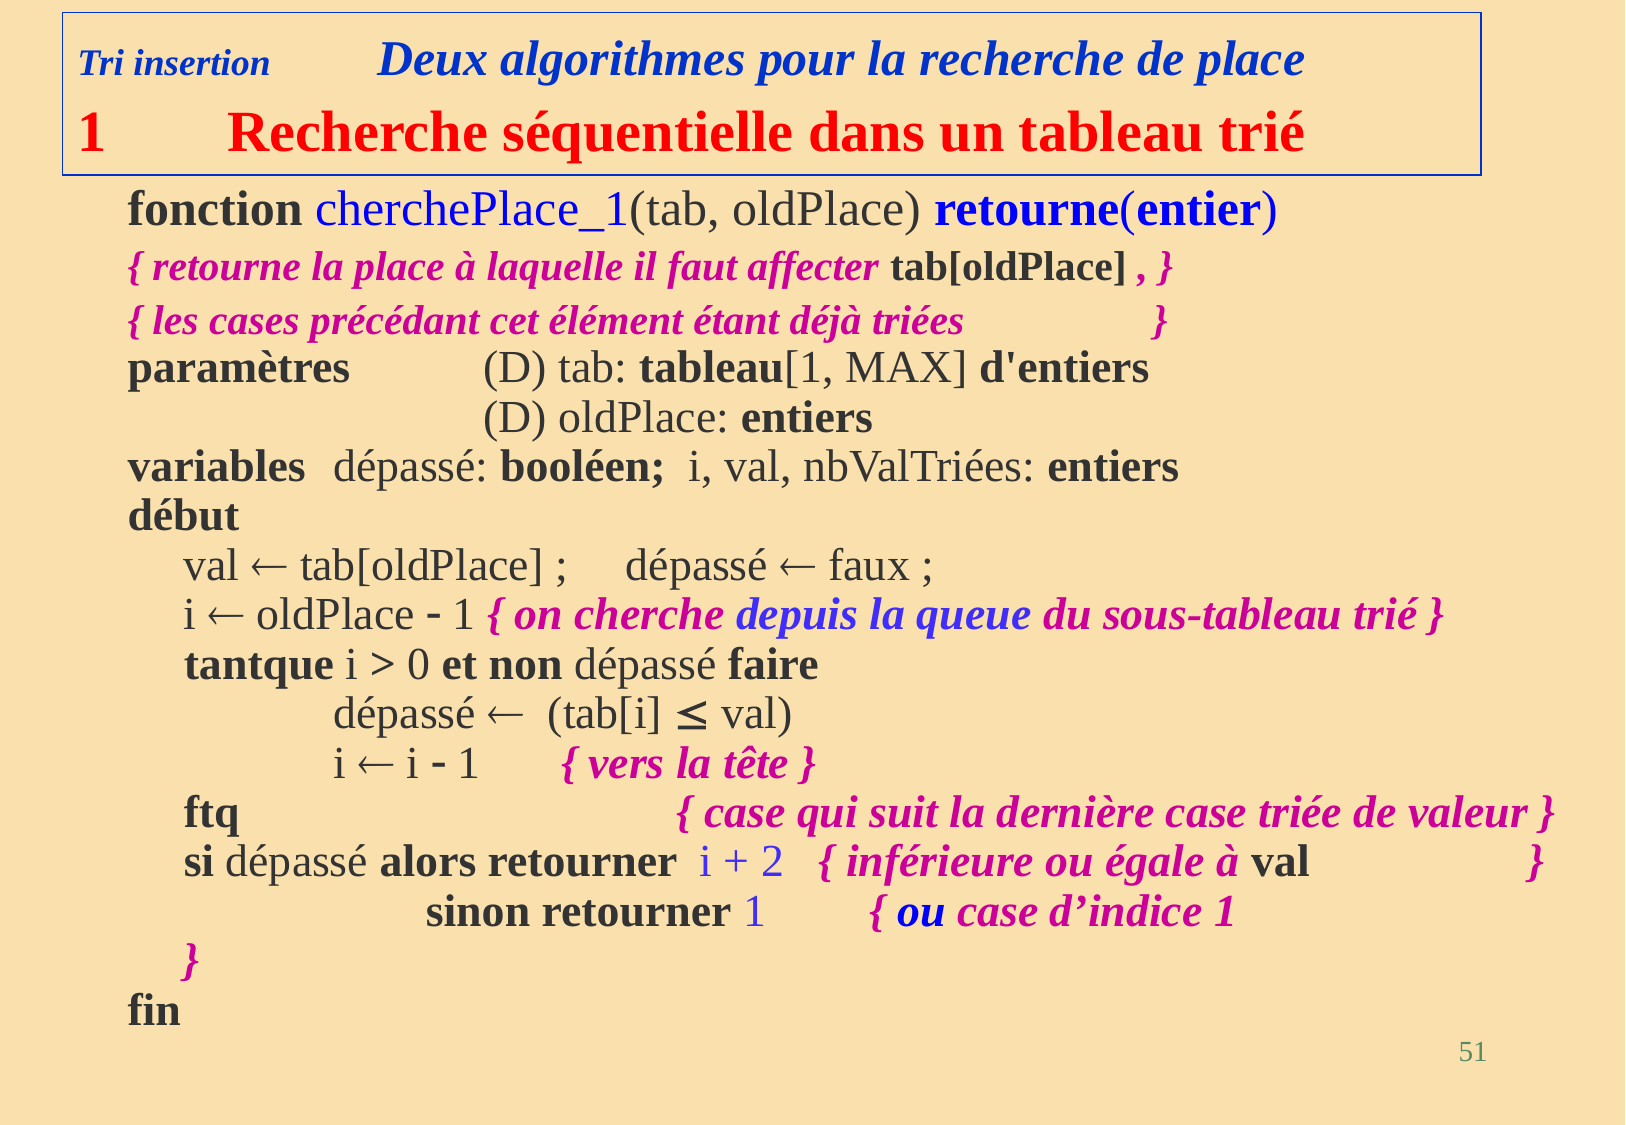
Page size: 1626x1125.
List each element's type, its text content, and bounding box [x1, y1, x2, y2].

list fonction cherchePlace_1(tab, oldPlace) retourne(entier) { retourne la place à laquelle il faut affecter tab[oldPlace] , } { les cases précédant cet élément étant déjà triées } paramètres (D) tab: tableau[1, MAX] d'entiers (D) oldPlace: entiers variables dépassé: booléen; i, val, nbValTriées: entiers début val  tab[oldPlace] ; dépassé  faux ; i  oldPlace  1 { on cherche depuis la queue du sous-tableau trié } tantque i > 0 et non dépassé faire dépassé  (tab[i]  val) i  i  1 { vers la tête } ftq { case qui suit la dernière case triée de valeur } si dépassé alors retourner i + 2 { inférieure ou égale à val } sinon retourner 1 { ou case d’indice 1 } fin [112, 174, 1588, 1026]
title Tri insertion Deux algorithmes pour la recherche de place 1 Recherche séquentielle dans un tableau trié [62, 12, 1482, 176]
slide_number 51 [1164, 1026, 1504, 1101]
